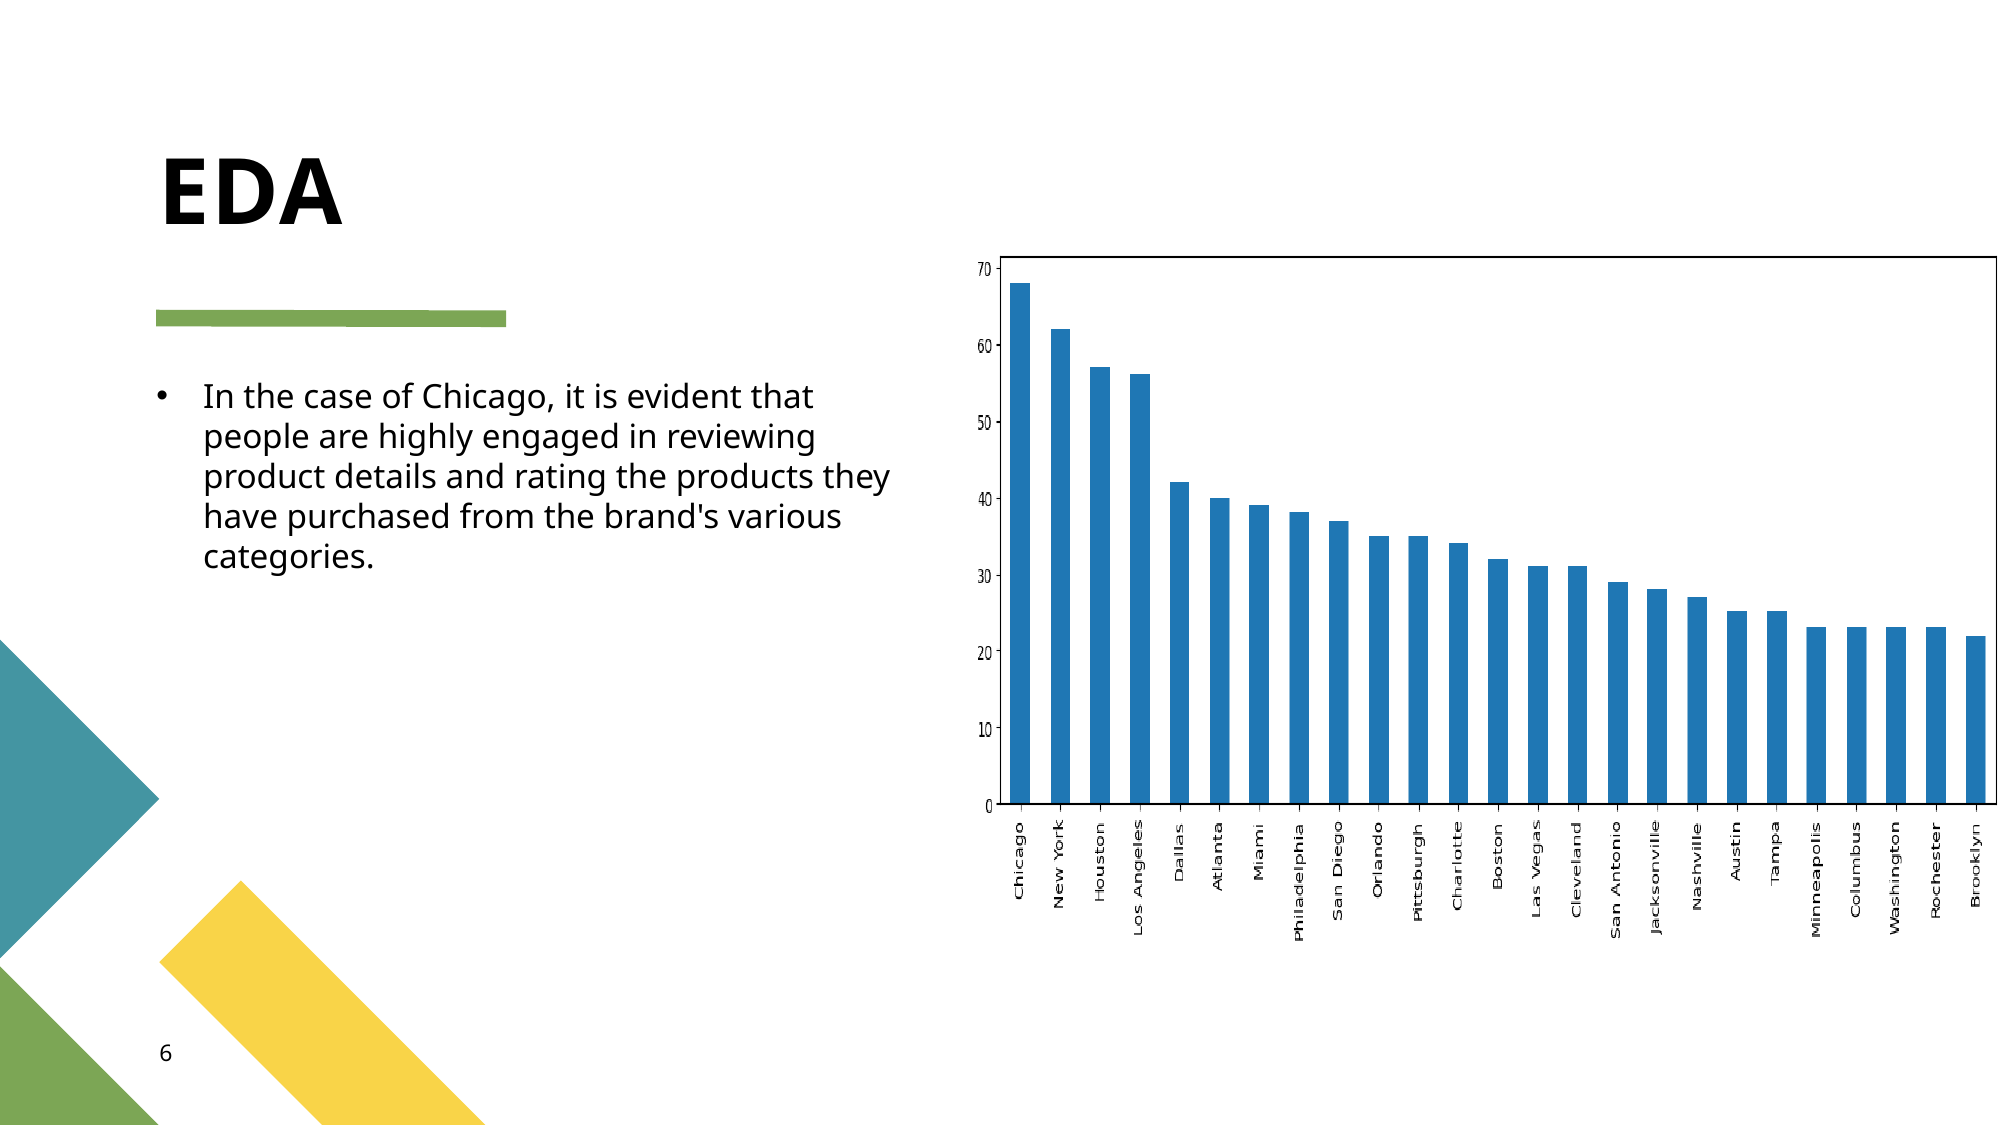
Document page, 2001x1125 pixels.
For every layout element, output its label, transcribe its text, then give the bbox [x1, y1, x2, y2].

title EDA [158, 144, 969, 245]
list In the case of Chicago, it is evident that people are highly engaged in reviewing product details and rating the products they have purchased from the brand's various categories. [156, 375, 907, 835]
slide_number 6 [159, 1038, 246, 1080]
picture [968, 244, 2000, 953]
